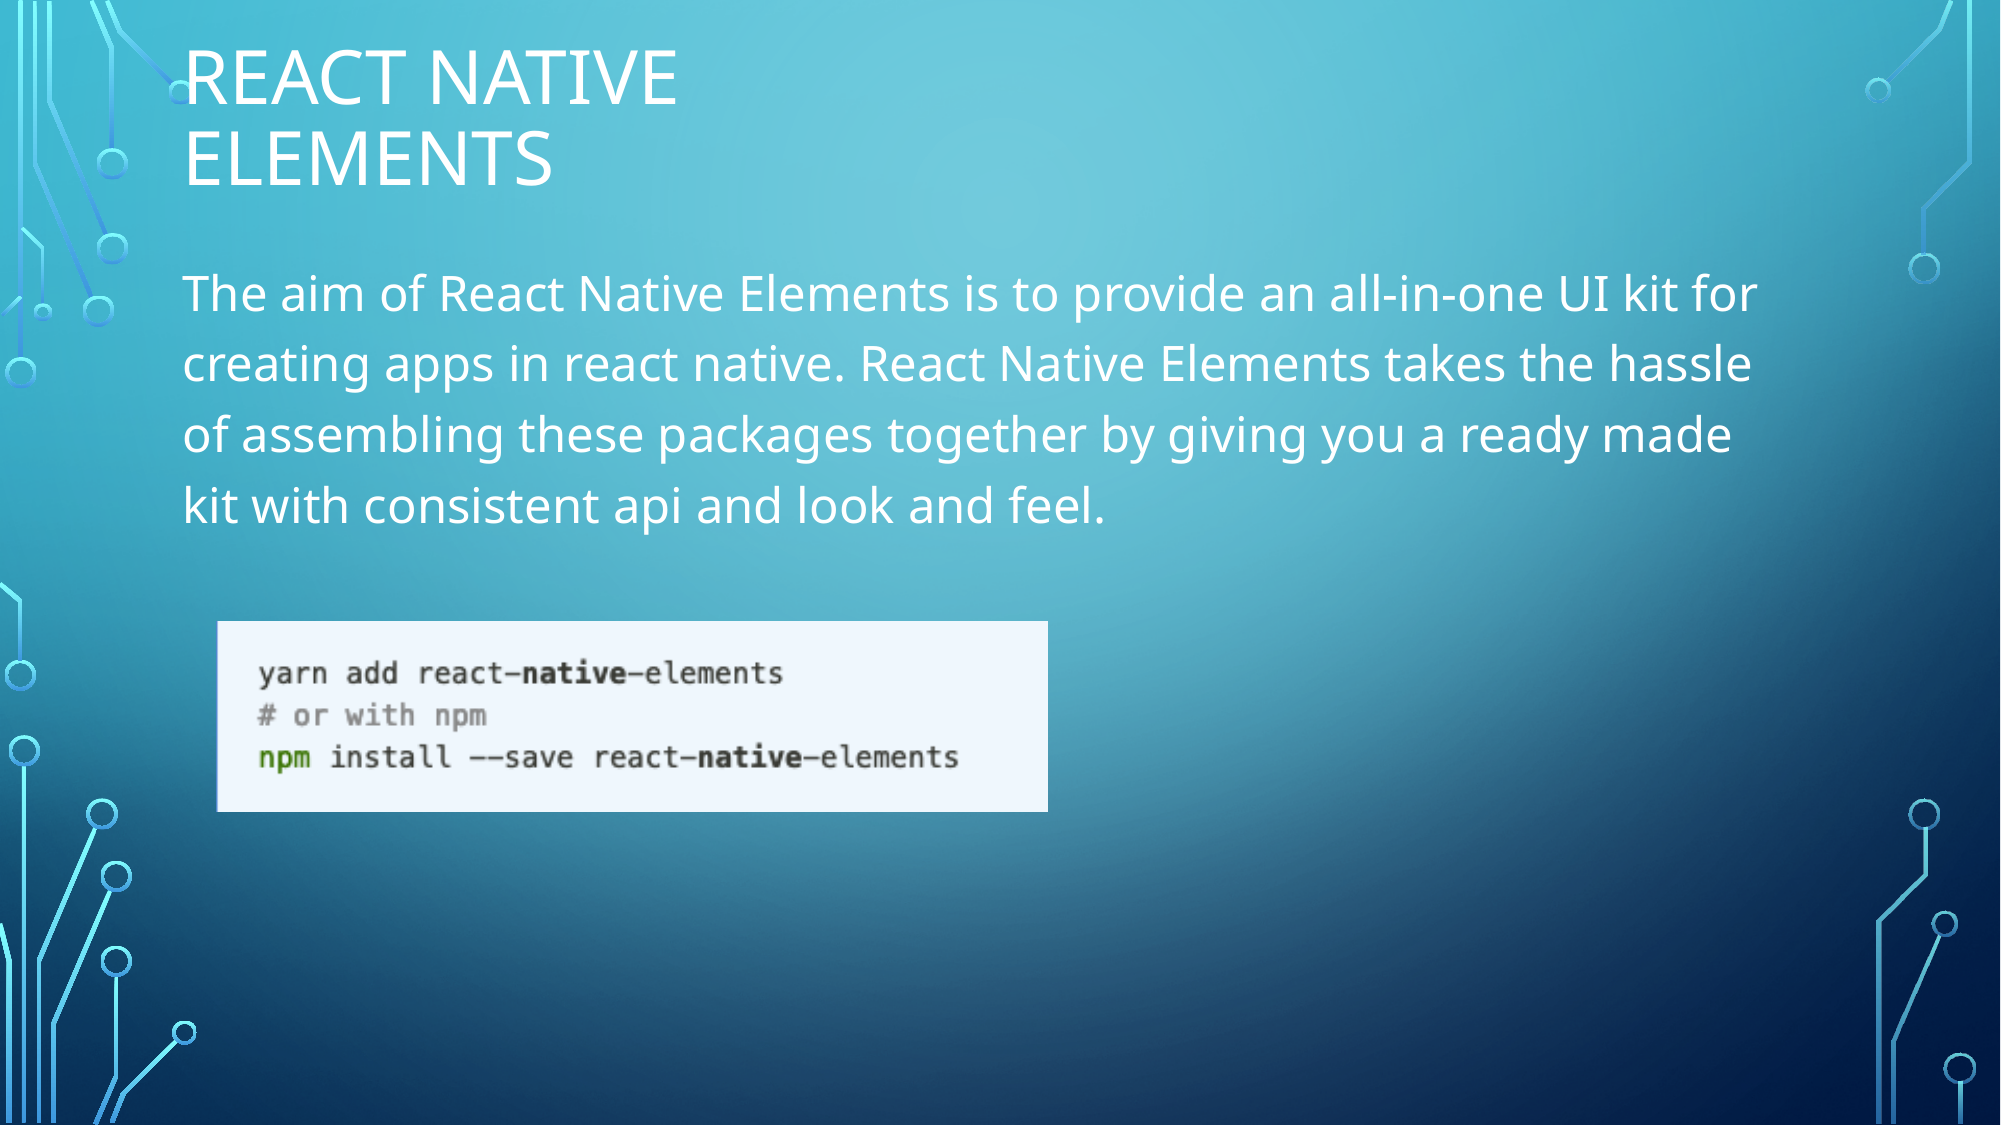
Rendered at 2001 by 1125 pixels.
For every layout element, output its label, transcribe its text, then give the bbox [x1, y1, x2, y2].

list The aim of React Native Elements is to provide an all-in-one UI kit for creating apps in react native. React Native Elements takes the hassle of assembling these packages together by giving you a ready made kit with consistent api and look and feel. [167, 243, 1793, 541]
title REACT NATIVE ELEMENTS [167, 39, 961, 203]
picture [215, 621, 1048, 812]
